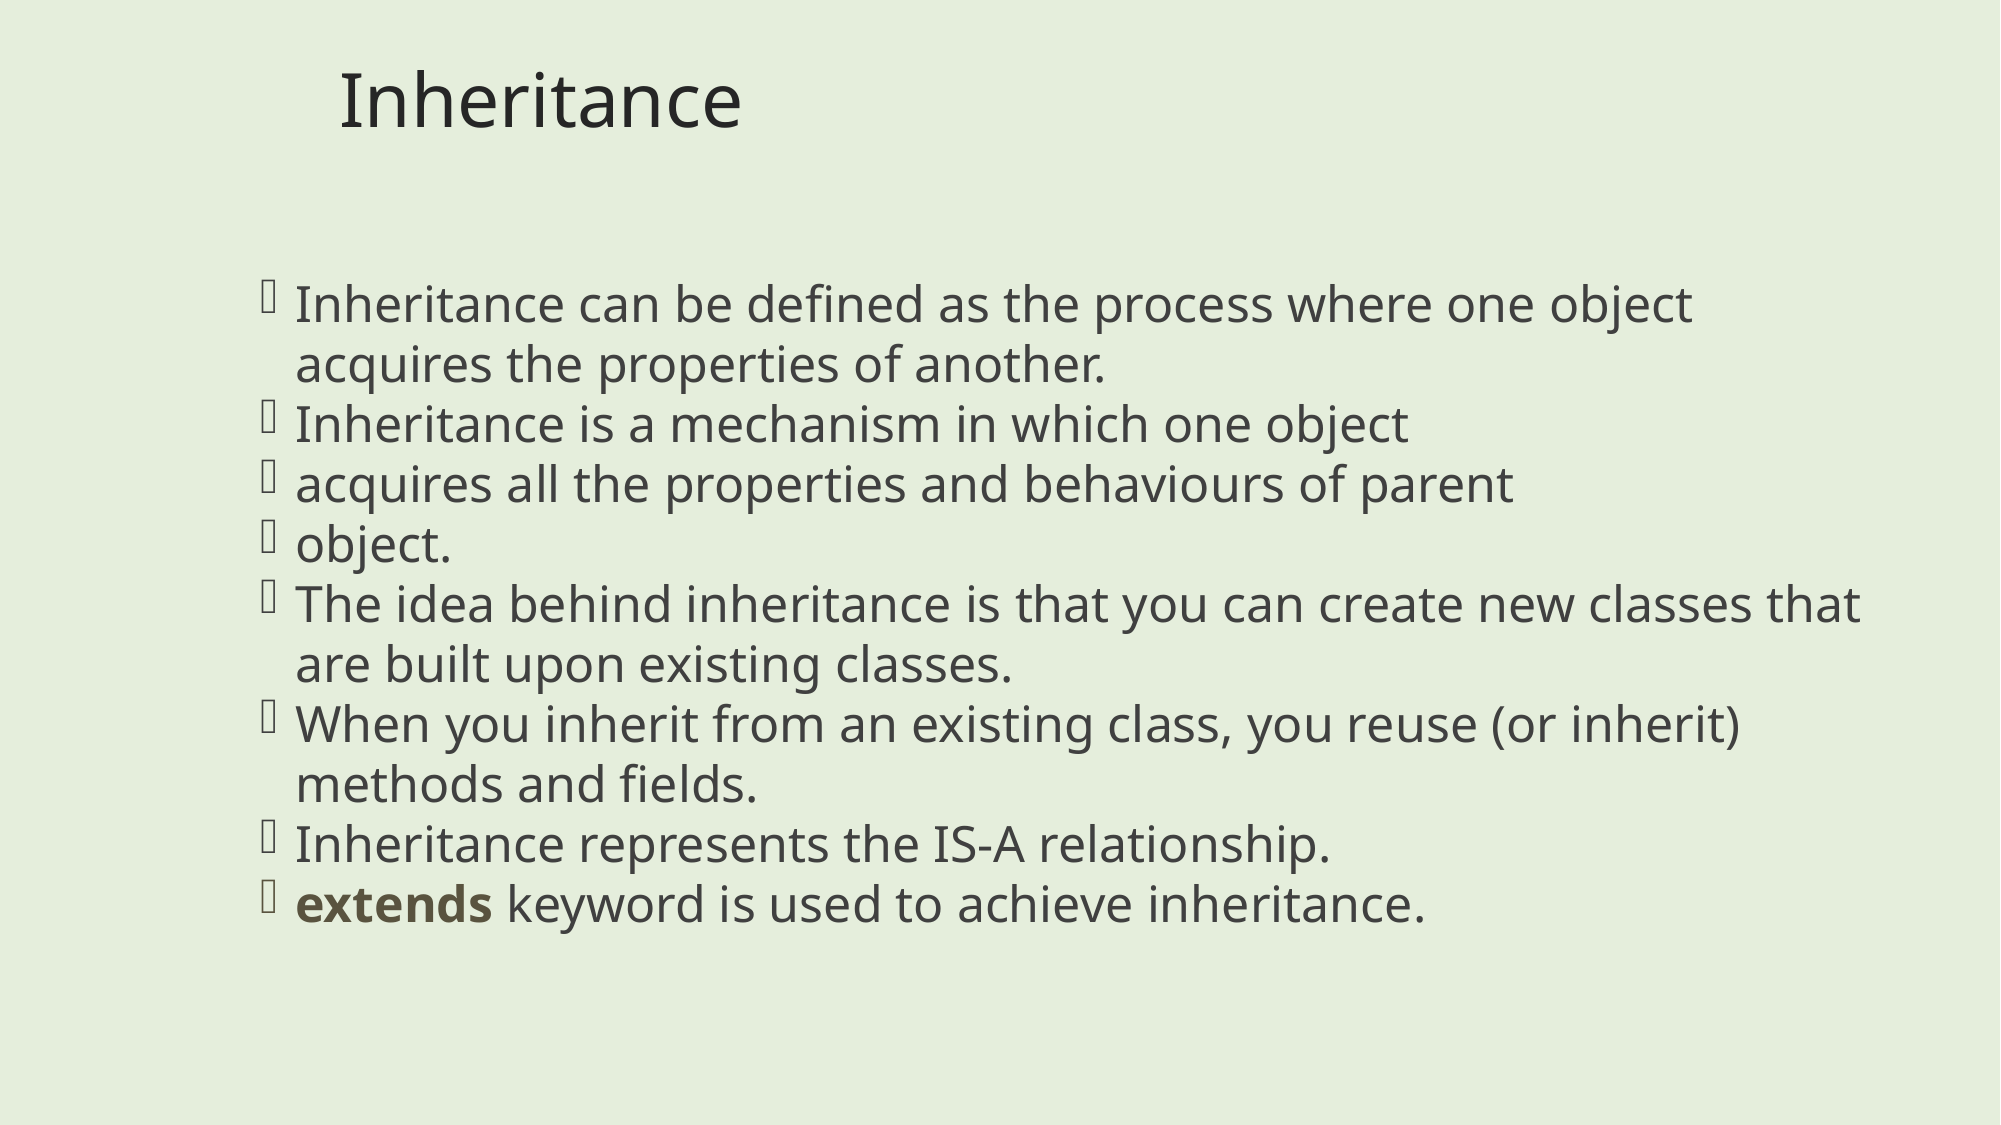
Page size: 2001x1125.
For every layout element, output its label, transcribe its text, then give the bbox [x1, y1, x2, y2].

text_box Inheritance [324, 45, 1675, 163]
text_box Inheritance can be defined as the process where one object acquires the properties of another. Inheritance is a mechanism in which one object acquires all the properties and behaviours of parent object. The idea behind inheritance is that you can create new classes that are built upon existing classes. When you inherit from an existing class, you reuse (or inherit) methods and fields. Inheritance represents the IS-A relationship. extends keyword is used to achieve inheritance. [245, 264, 1883, 979]
